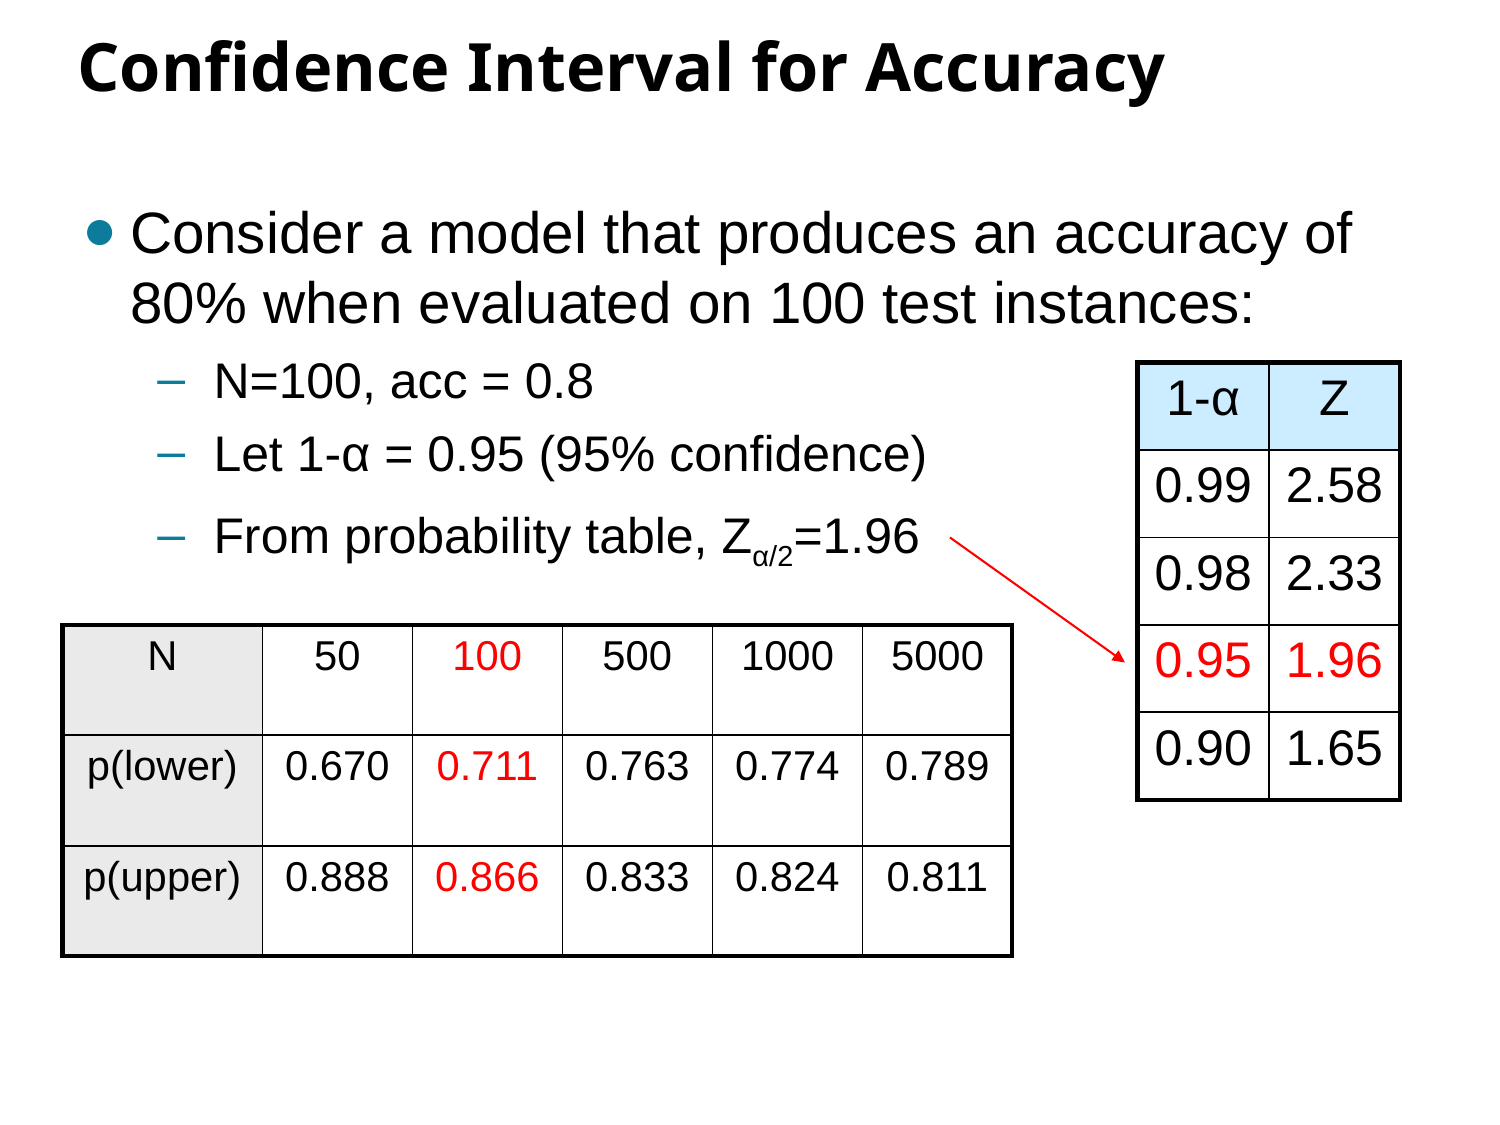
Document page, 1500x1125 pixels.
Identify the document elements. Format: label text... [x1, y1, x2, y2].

table_header 500 [563, 627, 712, 734]
table_cell 0.774 [713, 736, 862, 845]
table_header Z [1270, 365, 1398, 449]
table_cell 0.95 [1140, 626, 1268, 711]
table_cell p(upper) [65, 847, 262, 954]
table_cell 0.866 [413, 847, 562, 954]
table_cell 0.99 [1140, 451, 1268, 537]
table_cell 0.98 [1140, 538, 1268, 624]
table_cell p(lower) [65, 736, 262, 845]
table_cell 1.96 [1270, 626, 1398, 711]
table_cell 0.824 [713, 847, 862, 954]
table_header 1000 [713, 627, 862, 734]
table_header 100 [413, 627, 562, 734]
title Confidence Interval for Accuracy [62, 24, 1421, 113]
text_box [949, 537, 1126, 663]
table_cell 0.789 [863, 736, 1010, 845]
table_header 1-α [1140, 365, 1268, 449]
table_cell 0.833 [563, 847, 712, 954]
table_header 50 [263, 627, 412, 734]
table_cell 2.58 [1270, 451, 1398, 537]
list Consider a model that produces an accuracy of 80% when evaluated on 100 test instances: N=100, acc = 0.8 Let 1-α = 0.95 (95% confidence) From probability table, Zα/2=1.96 [67, 187, 1432, 1038]
table_cell 0.711 [413, 736, 562, 845]
table_cell 1.65 [1270, 713, 1398, 798]
table_cell 0.763 [563, 736, 712, 845]
table_cell 0.90 [1140, 713, 1268, 798]
table_cell 0.811 [863, 847, 1010, 954]
table_header N [65, 627, 262, 734]
table_cell 2.33 [1270, 538, 1398, 624]
table_header 5000 [863, 627, 1010, 734]
table_cell 0.670 [263, 736, 412, 845]
table_cell 0.888 [263, 847, 412, 954]
